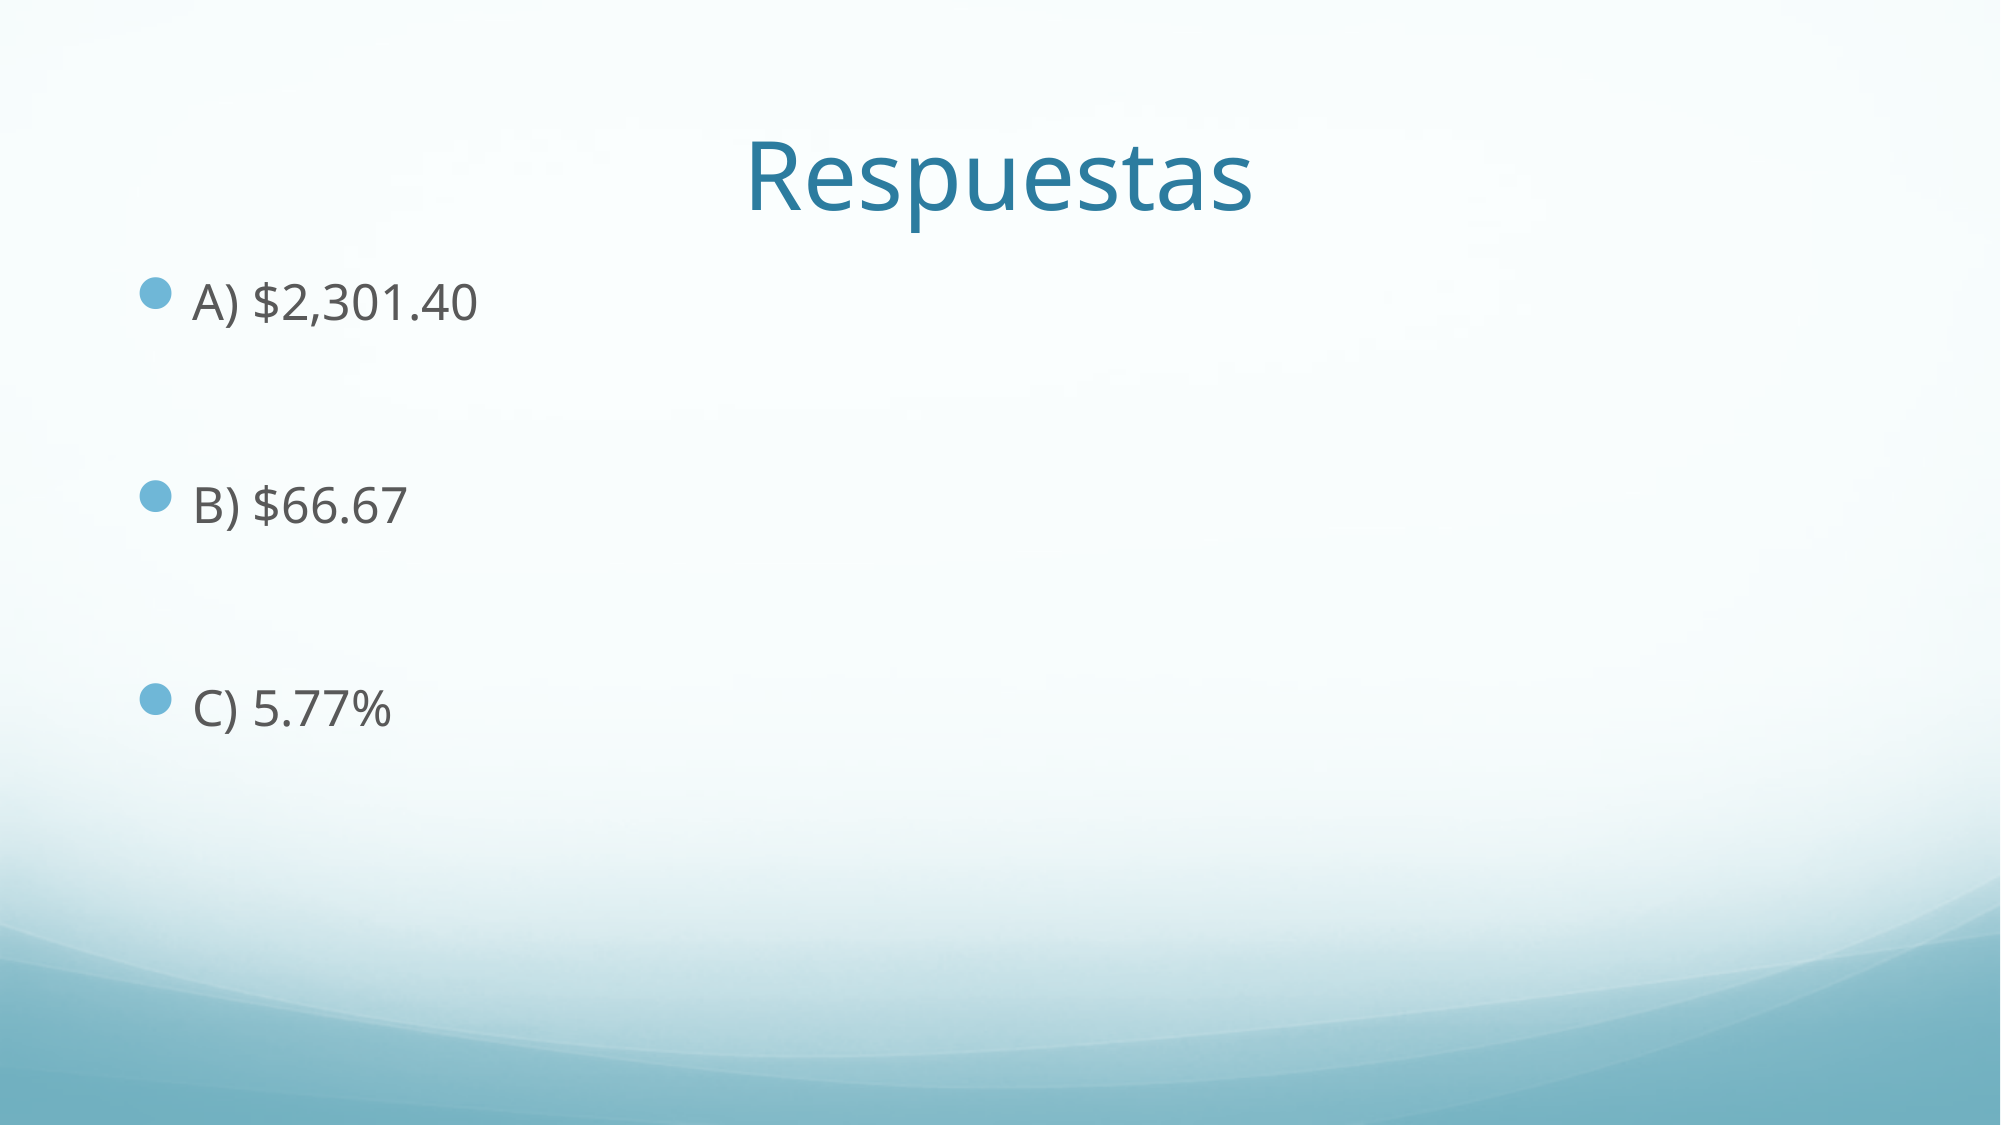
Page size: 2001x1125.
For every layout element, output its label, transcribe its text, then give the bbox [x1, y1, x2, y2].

list A) $2,301.40 B) $66.67 C) 5.77% [120, 262, 1880, 975]
title Respuestas [120, 17, 1880, 237]
